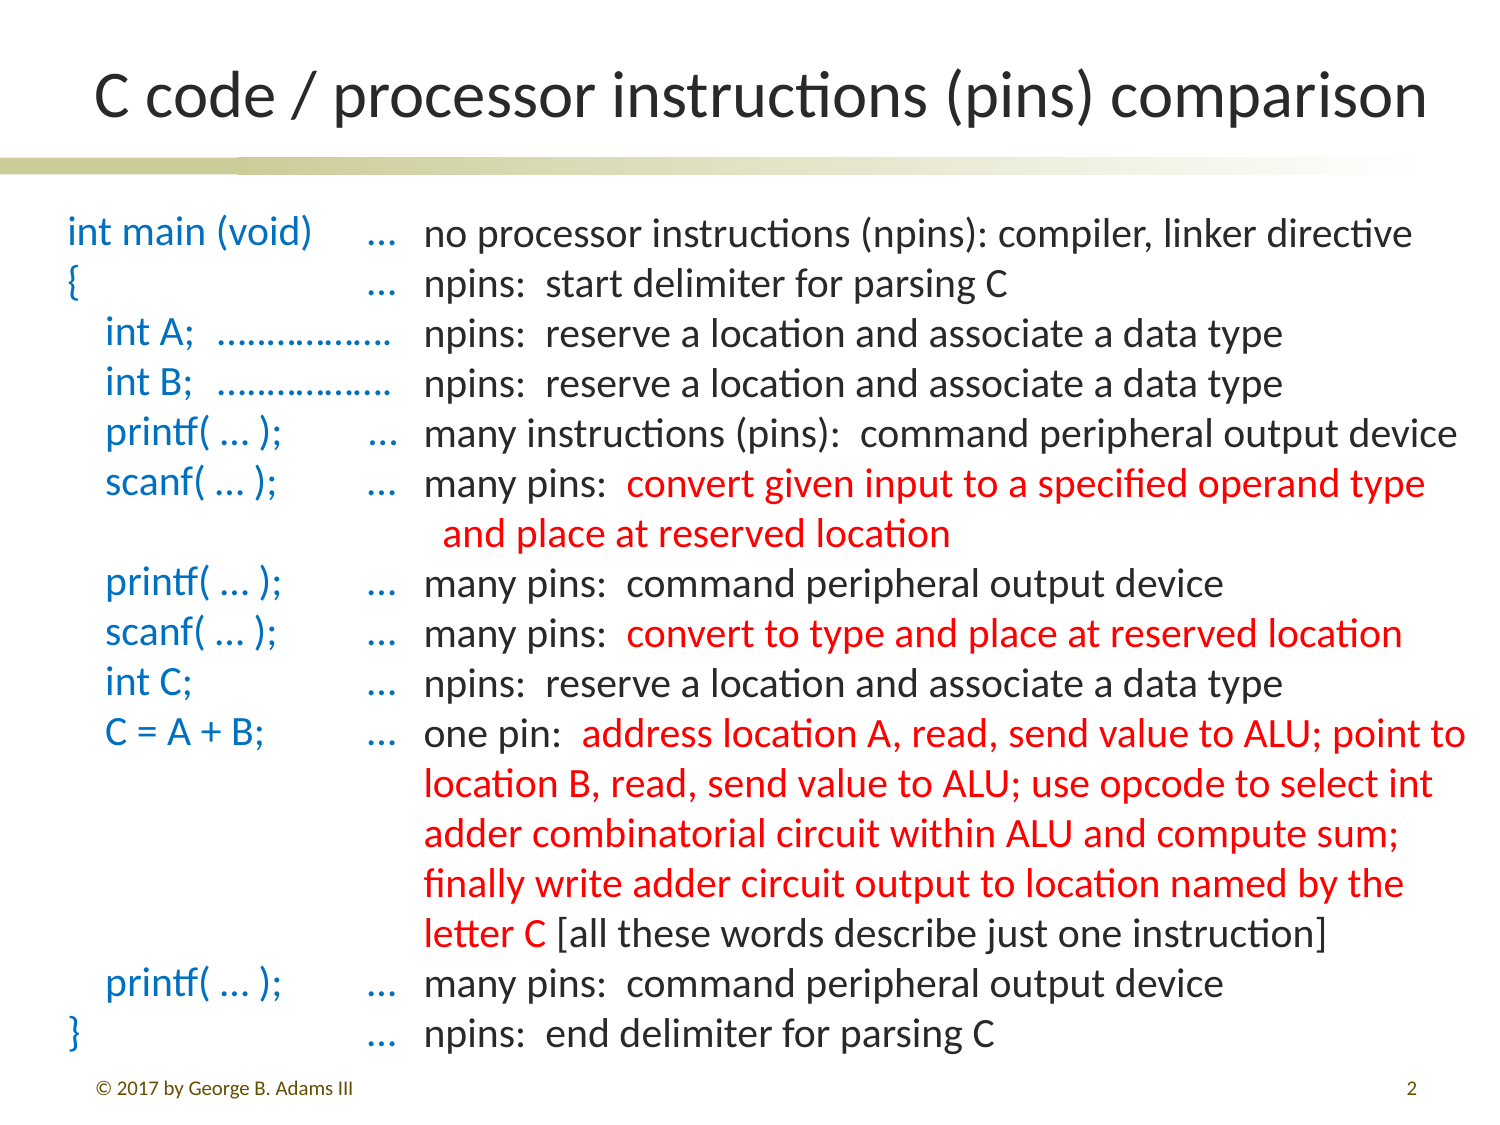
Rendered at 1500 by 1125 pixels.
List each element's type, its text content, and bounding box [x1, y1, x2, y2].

slide_number © 2017 by George B. Adams III [79, 1067, 406, 1099]
list no processor instructions (npins): compiler, linker directive npins: start delimiter for parsing C npins: reserve a location and associate a data type npins: reserve a location and associate a data type many instructions (pins): command peripheral output device many pins: convert given input to a specified operand type and place at reserved location many pins: command peripheral output device many pins: convert to type and place at reserved location npins: reserve a location and associate a data type one pin: address location A, read, send value to ALU; point to location B, read, send value to ALU; use opcode to select int adder combinatorial circuit within ALU and compute sum; finally write adder circuit output to location named by the letter C [all these words describe just one instruction] many pins: command peripheral output device npins: end delimiter for parsing C [408, 198, 1485, 1002]
slide_number 2 [1119, 1067, 1433, 1099]
list int main (void) … { … int A; …..…………. int B; …..…………. printf( … ); ... scanf( … ); … printf( … ); … scanf( … ); … int C; … C = A + B; … printf( … ); … } … [52, 196, 454, 1068]
title C code / processor instructions (pins) comparison [79, 15, 1452, 139]
